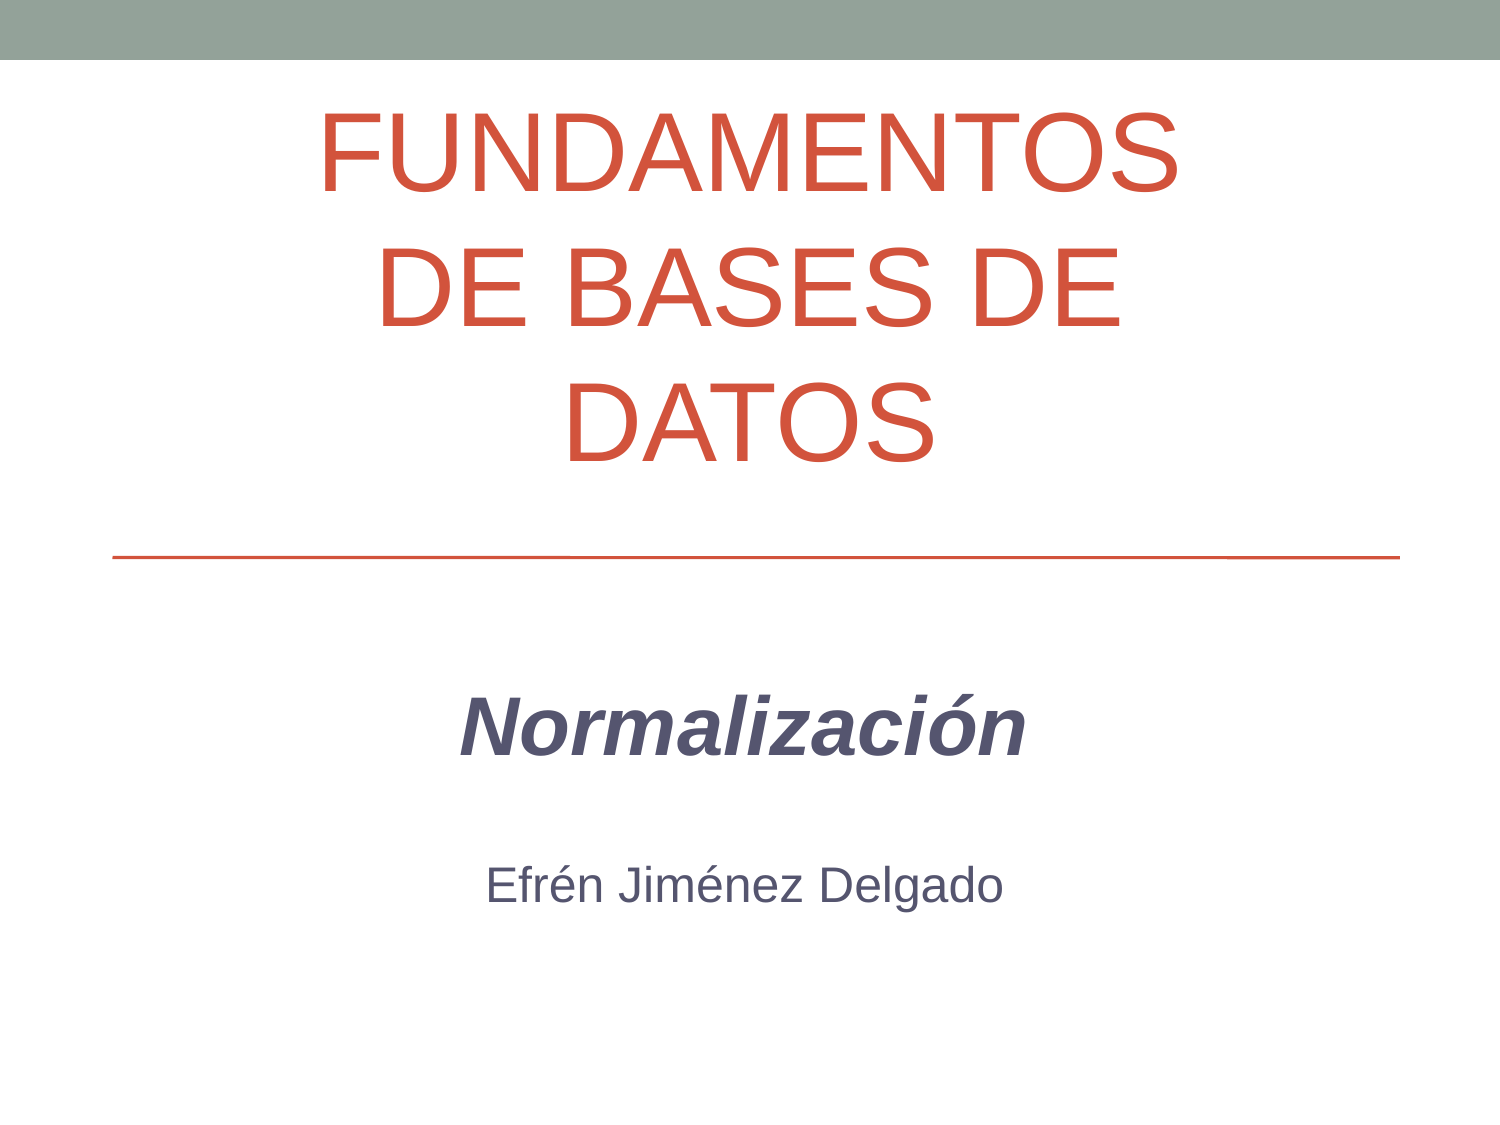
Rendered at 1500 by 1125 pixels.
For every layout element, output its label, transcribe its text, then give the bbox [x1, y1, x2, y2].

subtitle Normalización Efrén Jiménez Delgado [100, 664, 1389, 1012]
title FUNDAMENTOS DE BASES DE DATOS [218, 191, 1281, 492]
